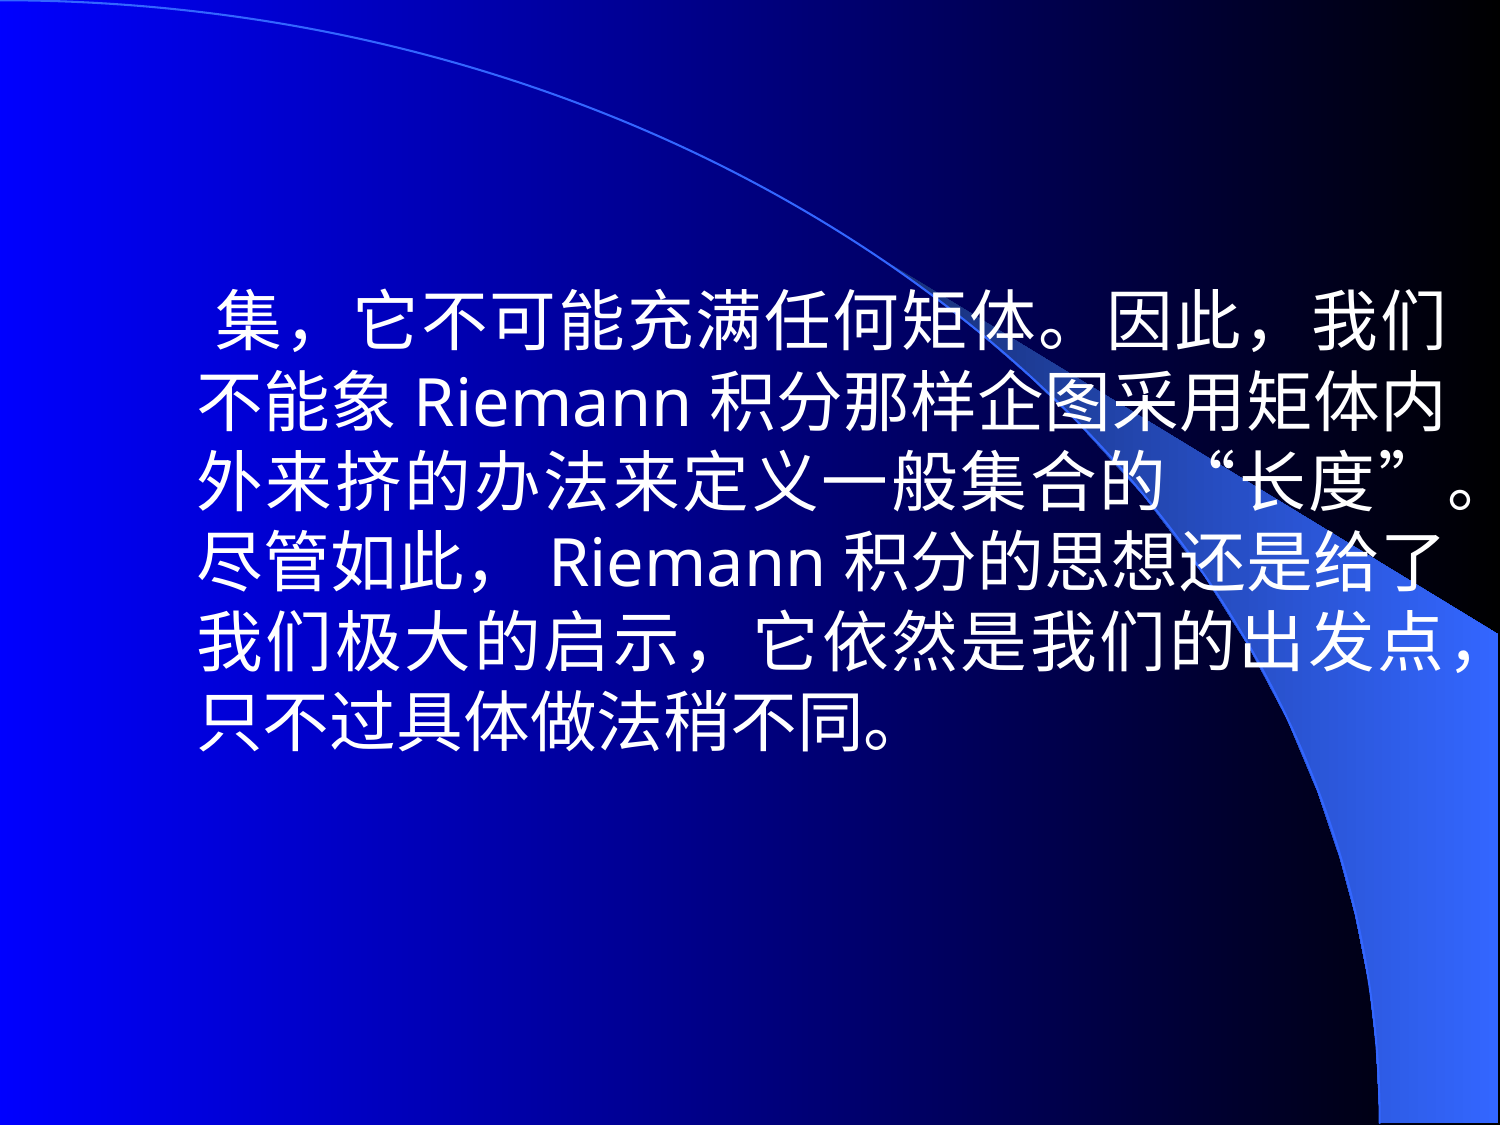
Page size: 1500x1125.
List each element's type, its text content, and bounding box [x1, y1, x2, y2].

list 集，它不可能充满任何矩体。因此，我们不能象Riemann积分那样企图采用矩体内外来挤的办法来定义一般集合的“长度”。尽管如此，Riemann积分的思想还是给了我们极大的启示，它依然是我们的出发点，只不过具体做法稍不同。 [125, 262, 1463, 1063]
